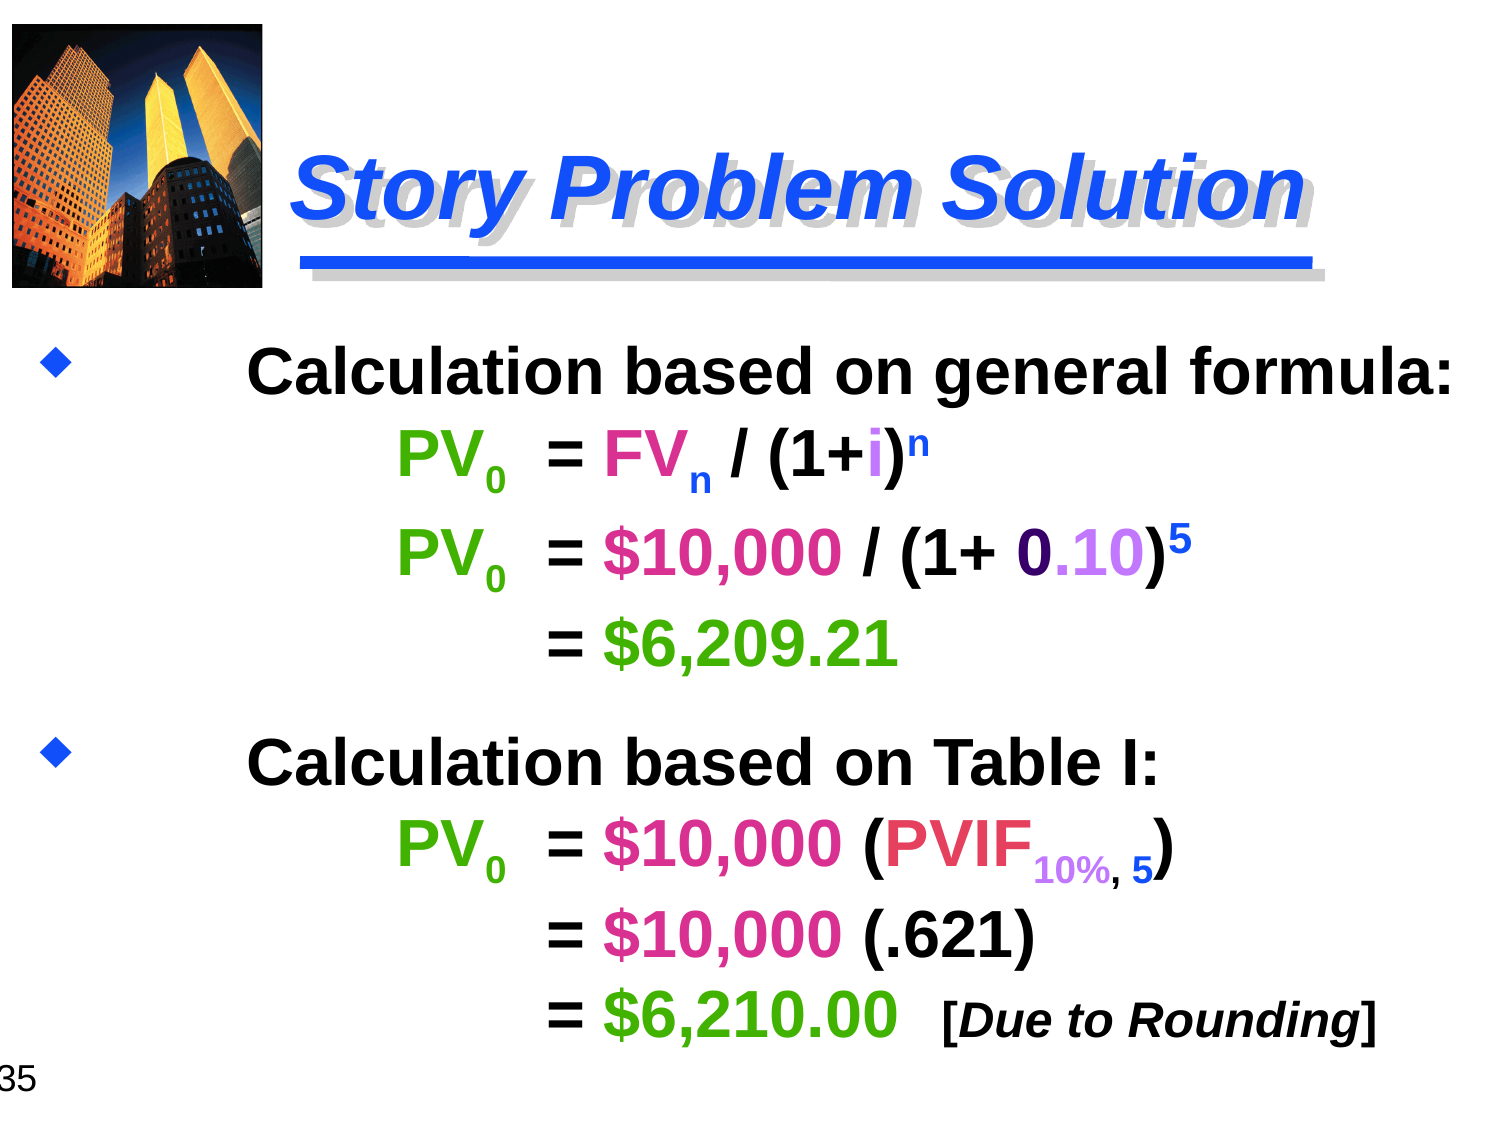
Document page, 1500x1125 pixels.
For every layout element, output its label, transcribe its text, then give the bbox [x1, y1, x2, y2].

title Story Problem Solution [275, 78, 1450, 288]
list Calculation based on general formula: PV0 = FVn / (1+i)n PV0 = $10,000 / (1+ 0.10)5 = $6,209.21 Calculation based on Table I: PV0 = $10,000 (PVIF10%, 5) = $10,000 (.621) = $6,210.00 [Due to Rounding] [24, 311, 1476, 1039]
picture [12, 24, 263, 288]
